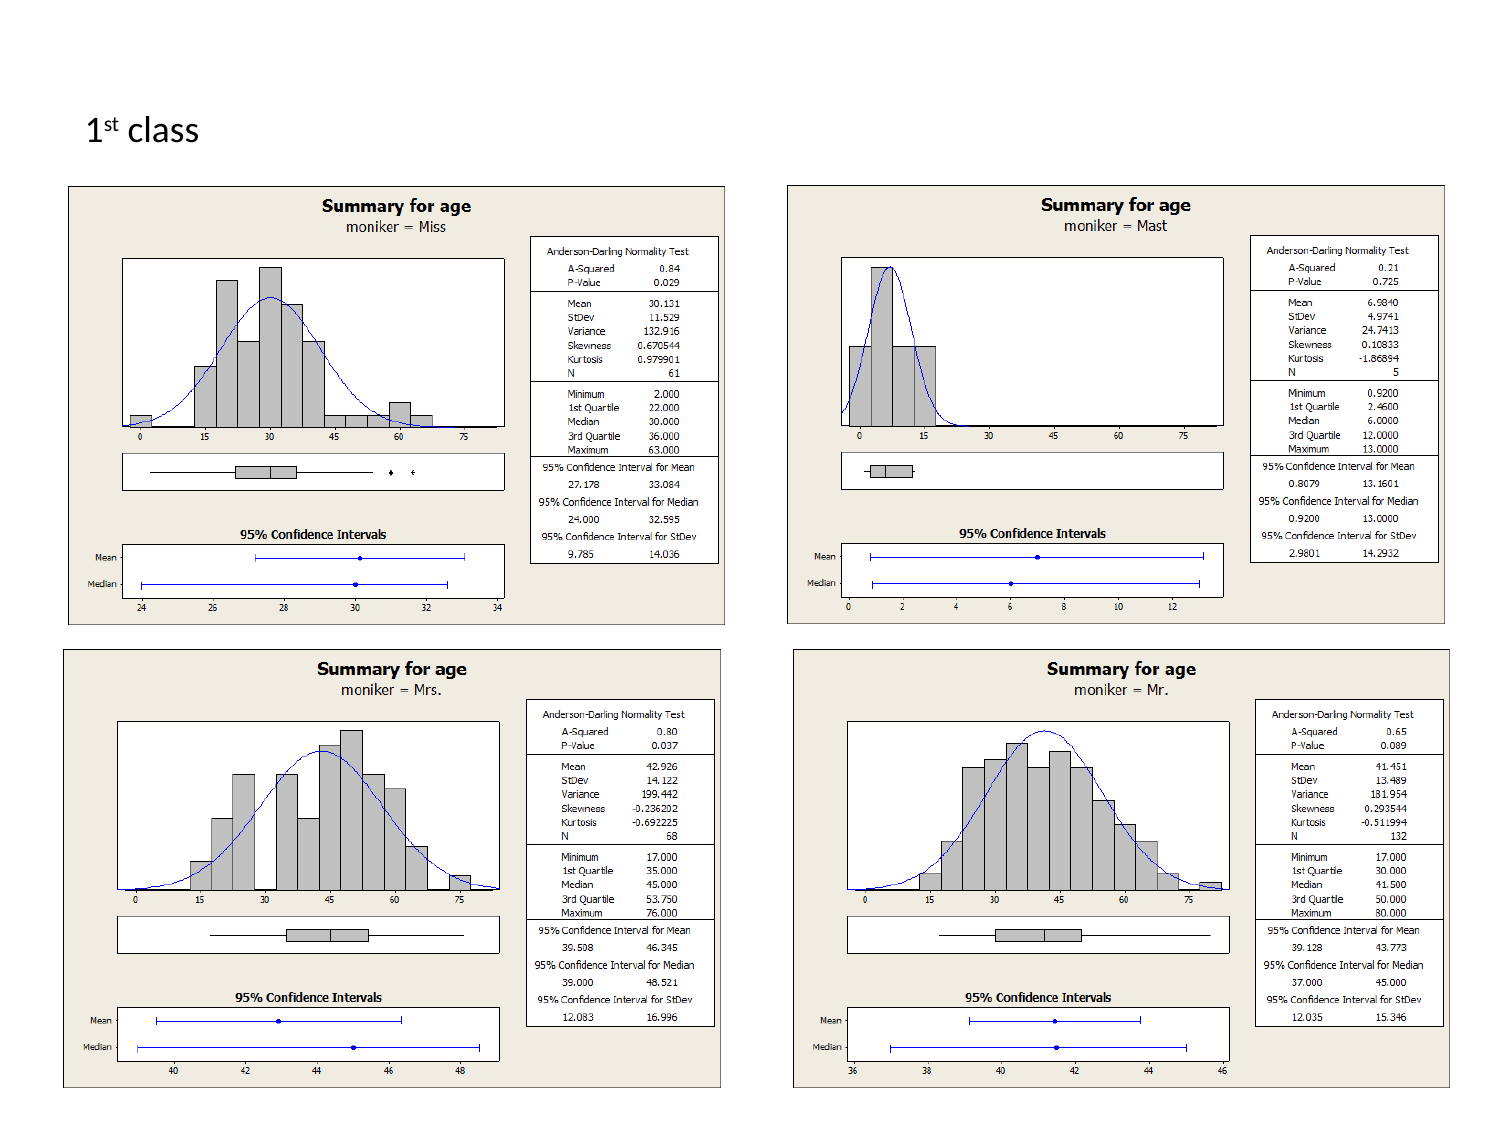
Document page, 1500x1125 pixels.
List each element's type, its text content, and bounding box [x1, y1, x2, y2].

picture [67, 186, 726, 625]
text_box 1st class [69, 97, 287, 158]
picture [787, 185, 1445, 624]
picture [792, 649, 1451, 1089]
picture [62, 649, 721, 1089]
